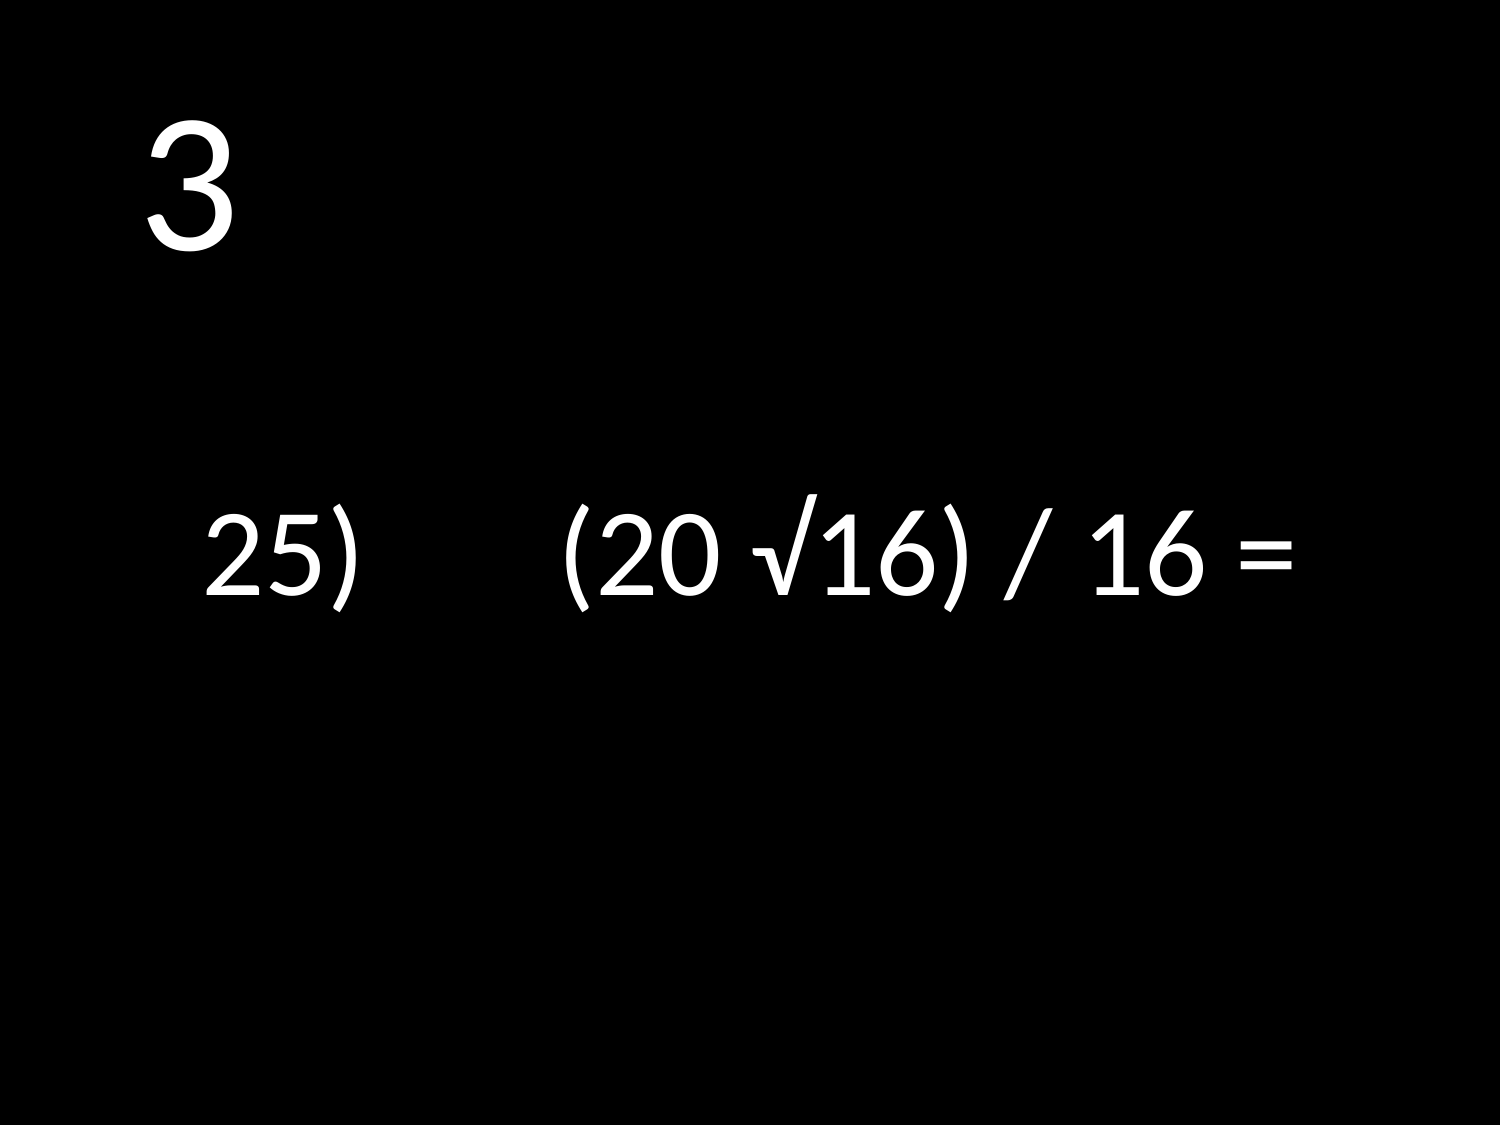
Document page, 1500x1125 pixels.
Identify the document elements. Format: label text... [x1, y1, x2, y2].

list 25) (20 √16) / 16 = [75, 462, 1425, 722]
title 3 [54, 45, 325, 297]
